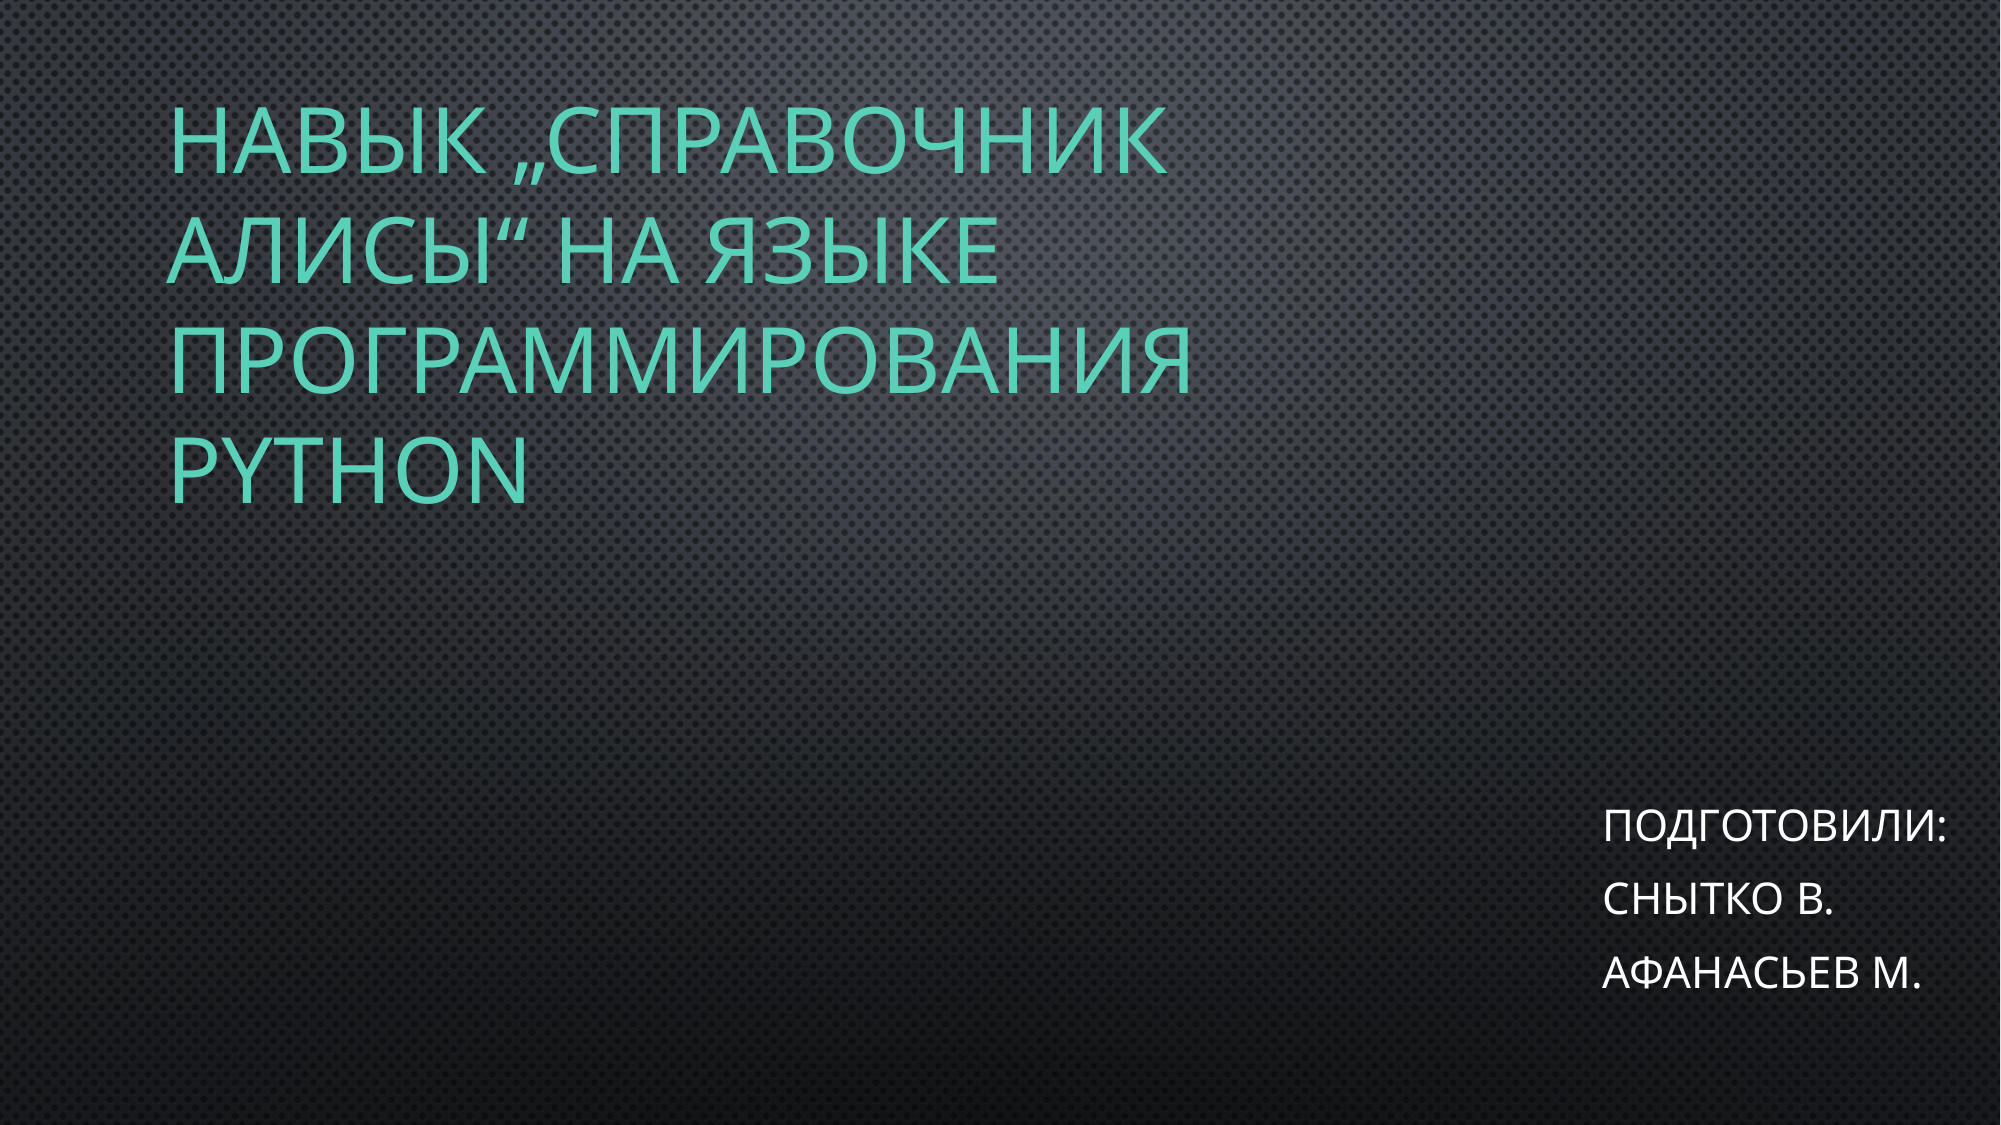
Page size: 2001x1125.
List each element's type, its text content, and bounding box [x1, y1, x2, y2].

title Навык „Справочник Алисы“ на языке программирования python [166, 0, 1300, 632]
subtitle Подготовили: Снытко В. Афанасьев М. [1564, 797, 1979, 1034]
picture [0, 0, 2001, 1125]
